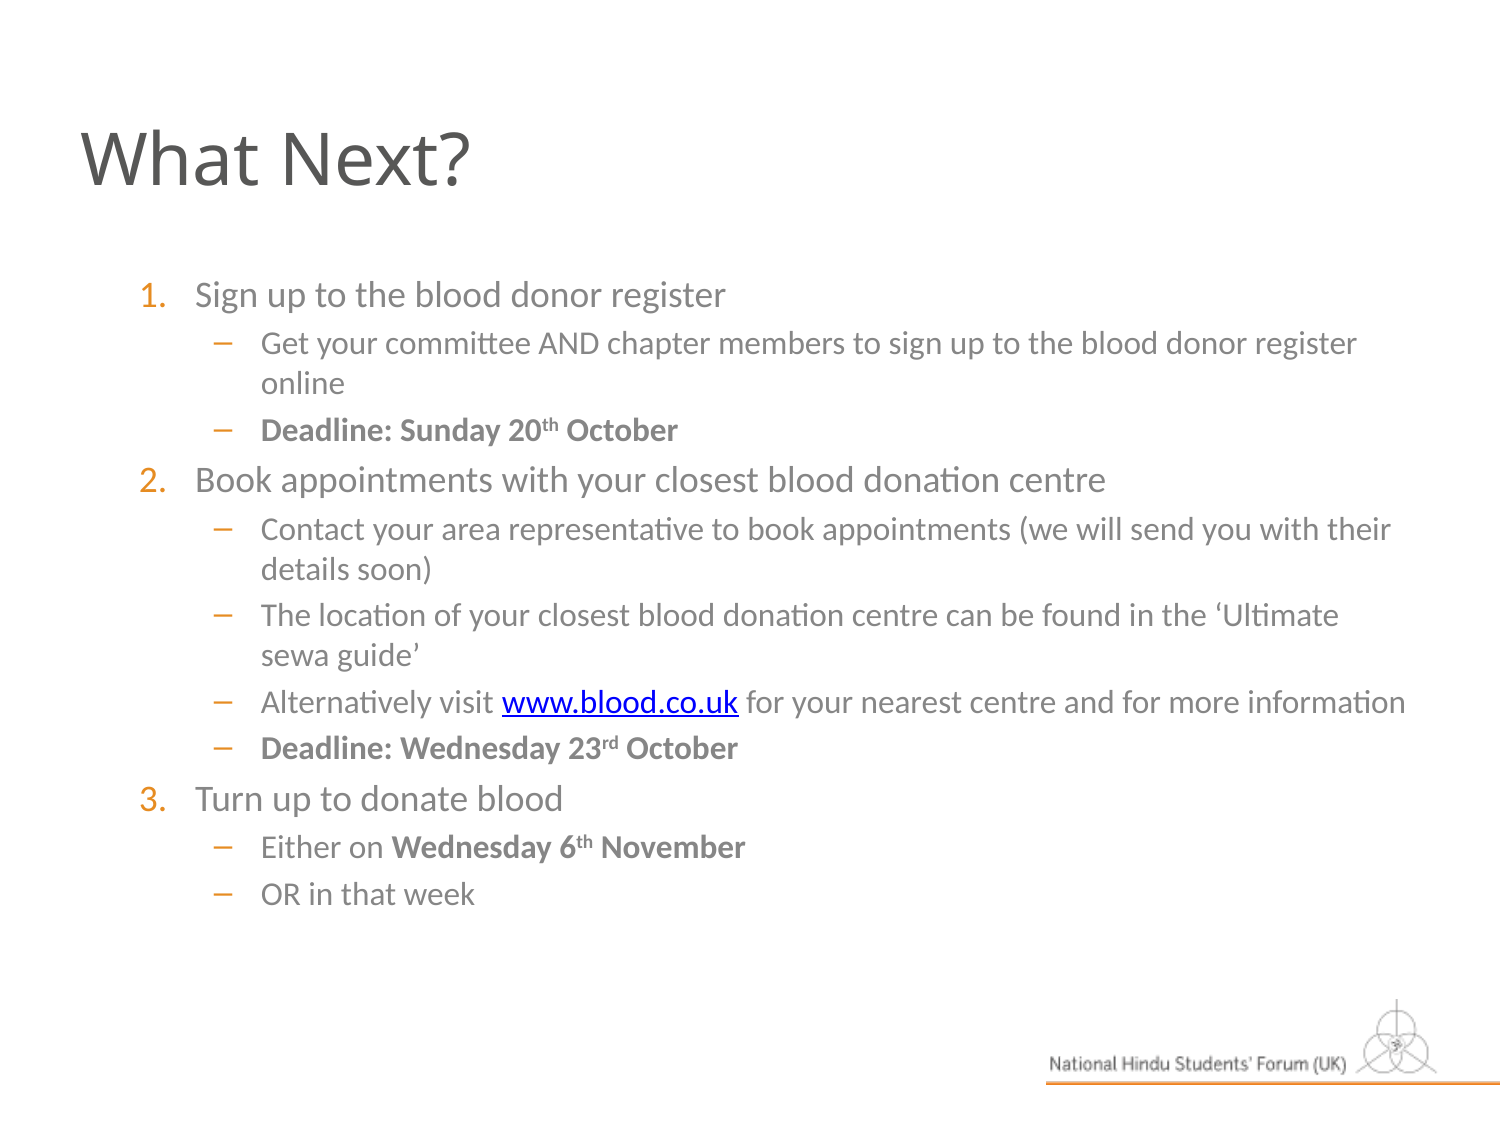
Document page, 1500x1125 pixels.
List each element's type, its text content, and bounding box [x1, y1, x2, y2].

text_box What Next? [64, 87, 1447, 225]
picture [1046, 999, 1500, 1085]
list Sign up to the blood donor register Get your committee AND chapter members to sign up to the blood donor register online Deadline: Sunday 20th October Book appointments with your closest blood donation centre Contact your area representative to book appointments (we will send you with their details soon) The location of your closest blood donation centre can be found in the ‘Ultimate sewa guide’ Alternatively visit www.blood.co.uk for your nearest centre and for more information Deadline: Wednesday 23rd October Turn up to donate blood Either on Wednesday 6th November OR in that week [123, 262, 1425, 953]
